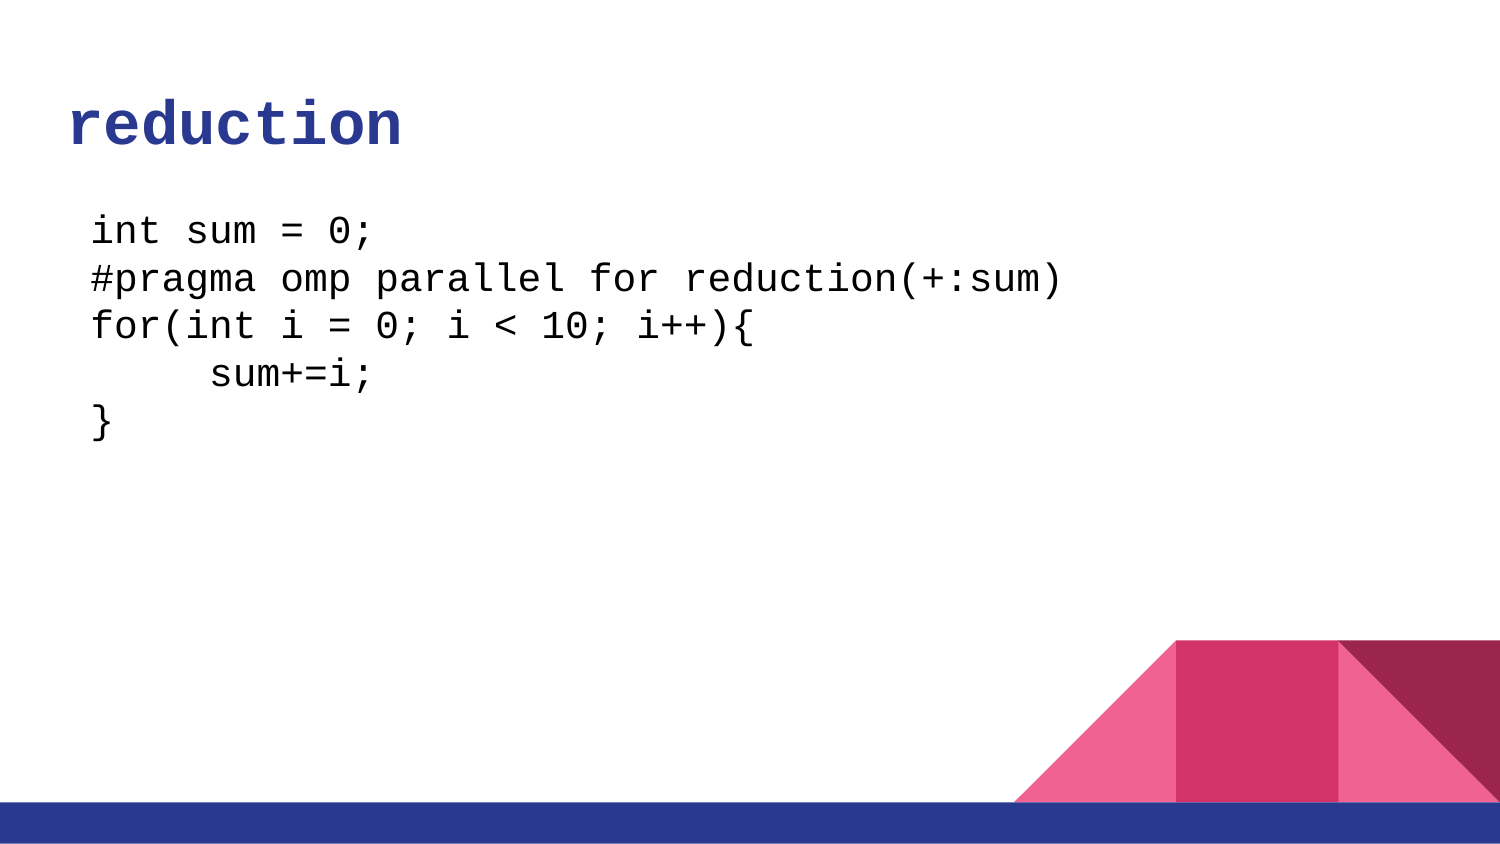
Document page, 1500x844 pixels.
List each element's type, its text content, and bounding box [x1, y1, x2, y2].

text_box int sum = 0; #pragma omp parallel for reduction(+:sum) for(int i = 0; i < 10; i++){ sum+=i; } [75, 189, 1256, 788]
title reduction [51, 67, 1449, 167]
